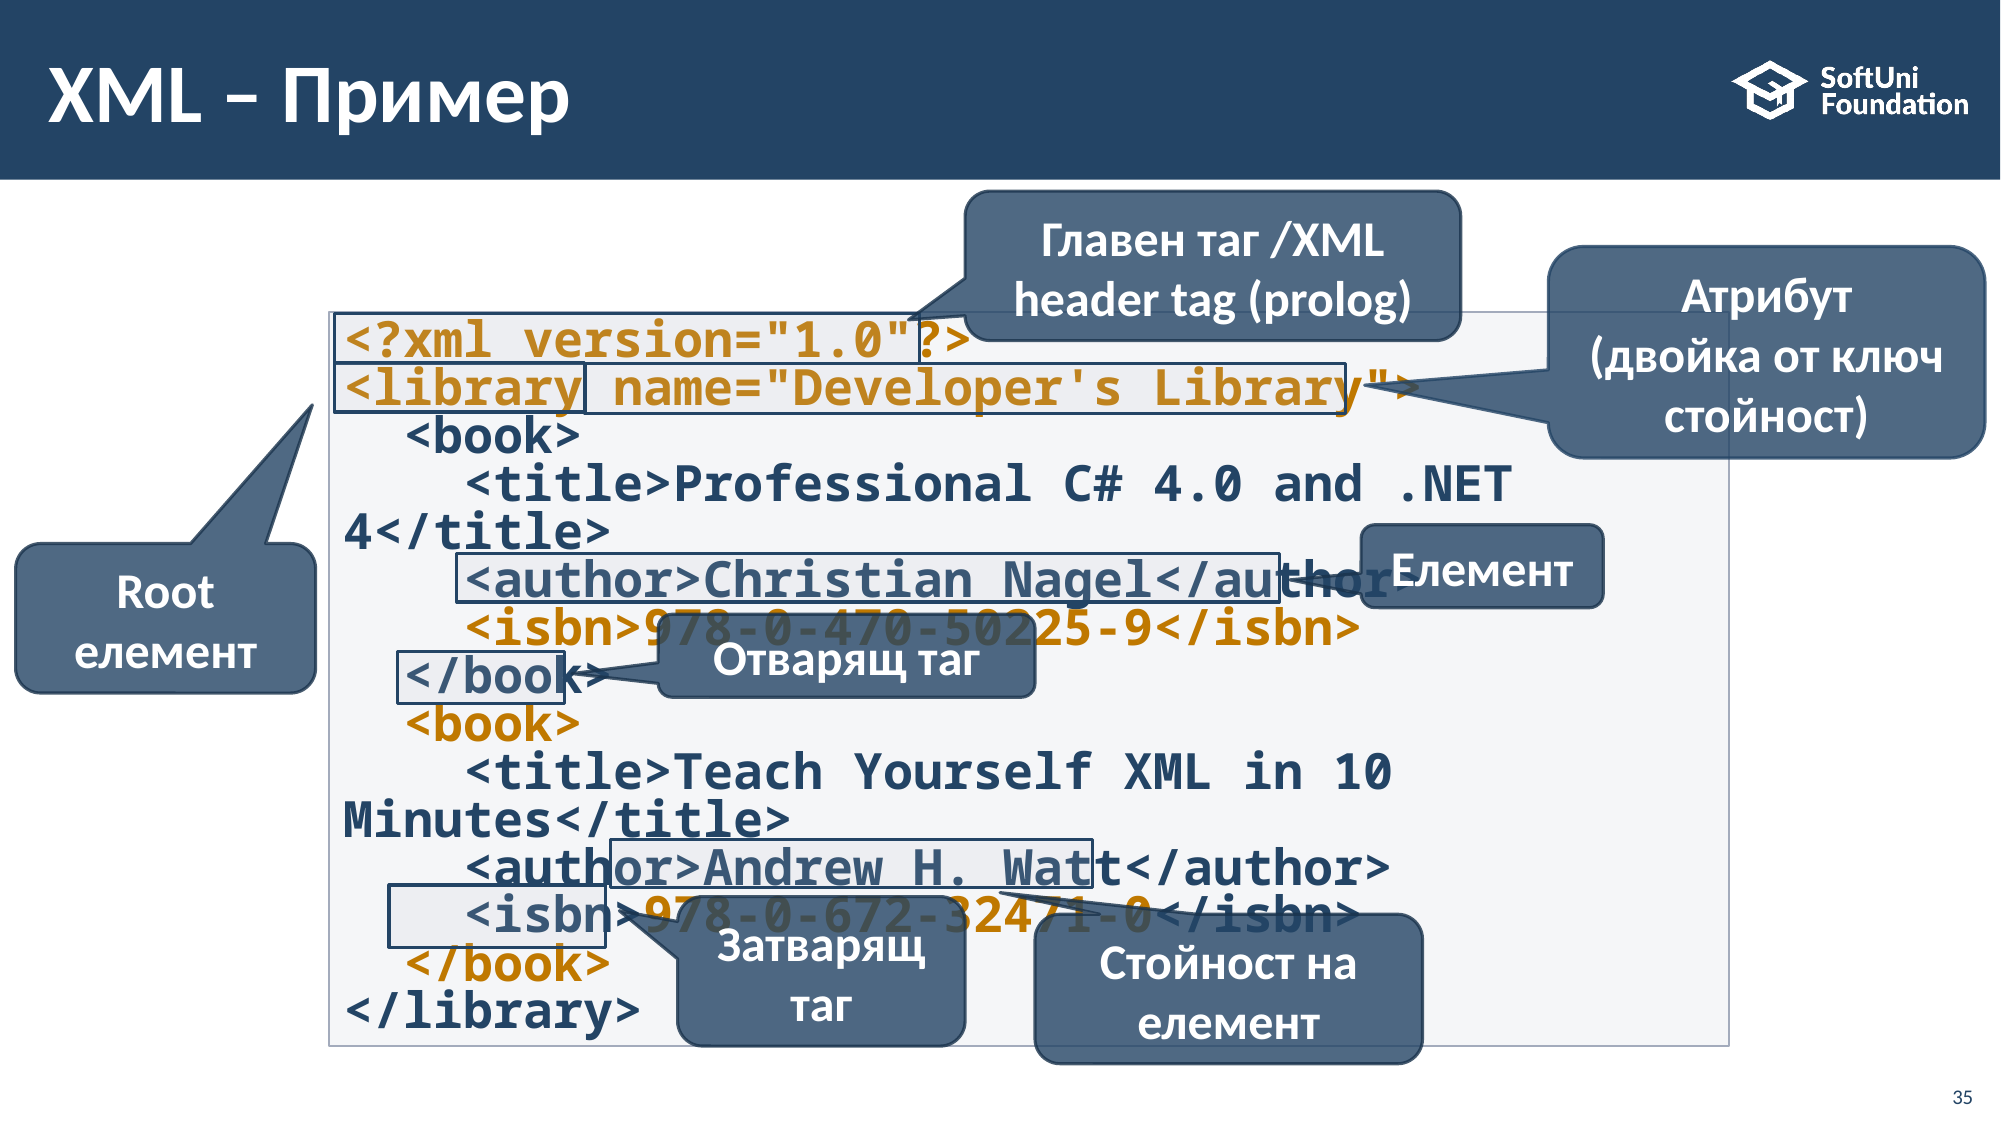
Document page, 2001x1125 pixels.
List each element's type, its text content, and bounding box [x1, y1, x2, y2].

text_box Root елемент [13, 403, 318, 696]
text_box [328, 311, 1729, 1013]
text_box Стойност на елемент [1032, 1021, 1425, 1066]
text_box Атрибут (двойка от ключ стойност) [1546, 244, 1988, 461]
title XML – Пример [31, 16, 1716, 162]
picture [1731, 60, 1968, 120]
slide_number 35 [1927, 1067, 1989, 1117]
text_box Главен таг /XML header tag (prolog) [918, 189, 1463, 310]
text_box Затварящ таг [675, 1021, 968, 1049]
